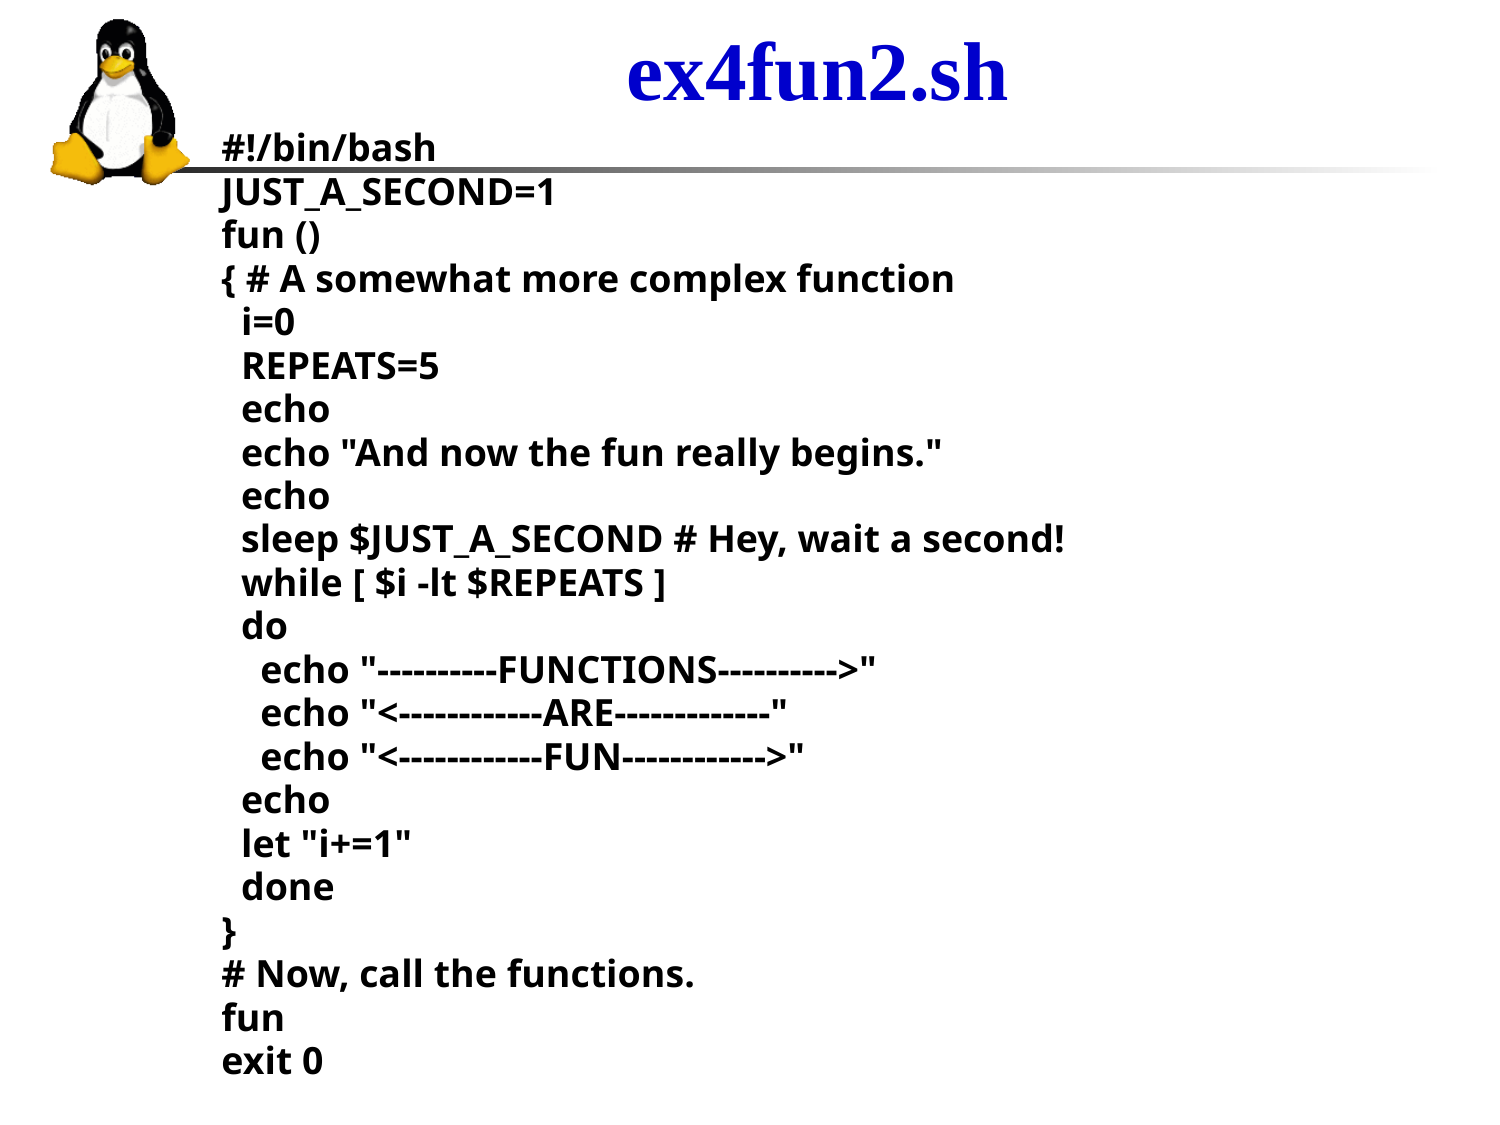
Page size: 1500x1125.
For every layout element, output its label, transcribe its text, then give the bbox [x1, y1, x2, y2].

title ex4fun2.sh [230, 0, 1406, 125]
picture [37, 0, 219, 200]
list #!/bin/bash JUST_A_SECOND=1 fun () { # A somewhat more complex function i=0 REPEATS=5 echo echo "And now the fun really begins." echo sleep $JUST_A_SECOND # Hey, wait a second! while [ $i -lt $REPEATS ] do echo "----------FUNCTIONS---------->" echo "<------------ARE-------------" echo "<------------FUN------------>" echo let "i+=1" done } # Now, call the functions. fun exit 0 [206, 125, 1412, 1125]
